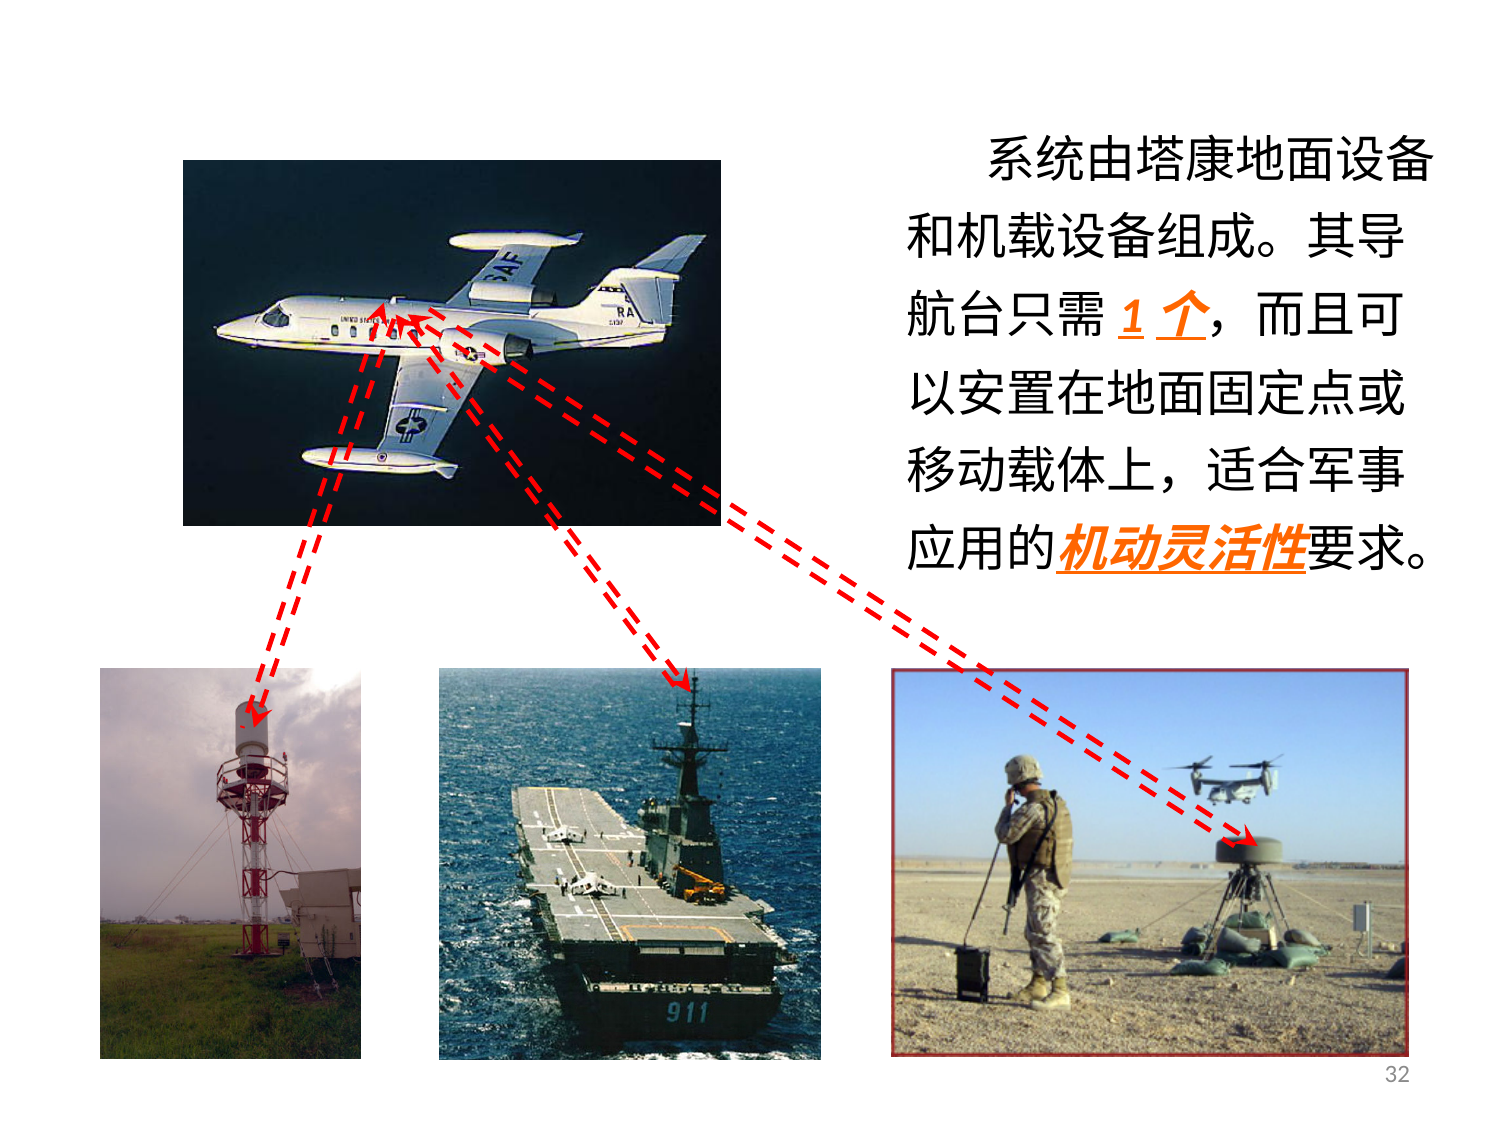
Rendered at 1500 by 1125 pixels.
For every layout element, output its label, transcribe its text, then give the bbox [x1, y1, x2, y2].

picture [891, 668, 1410, 1058]
text_box 系统由塔康地面设备和机载设备组成。其导航台只需1个，而且可以安置在地面固定点或移动载体上，适合军事应用的机动灵活性要求。 [891, 101, 1471, 669]
picture [100, 668, 361, 1059]
picture [438, 668, 821, 1060]
picture [182, 160, 721, 527]
slide_number 32 [1074, 1042, 1425, 1103]
